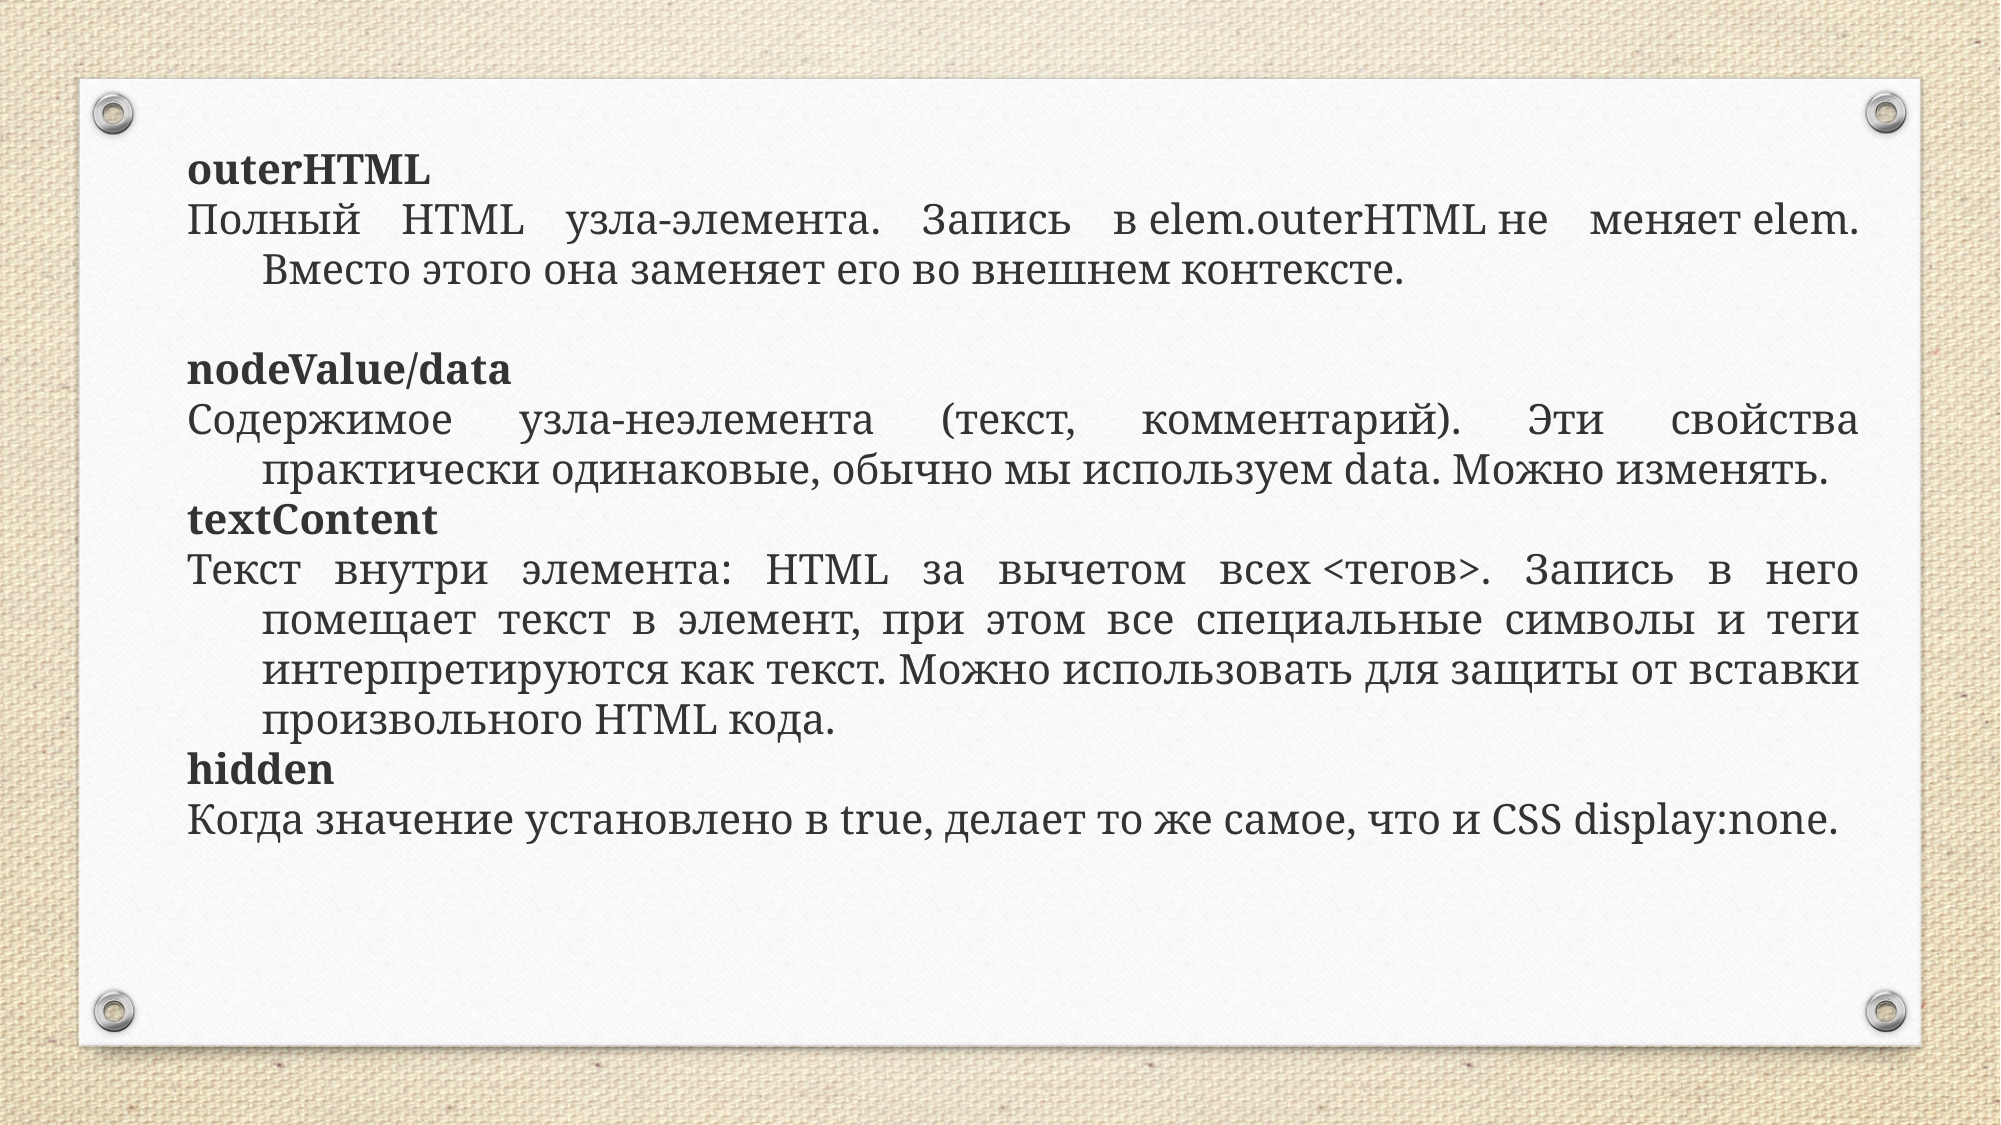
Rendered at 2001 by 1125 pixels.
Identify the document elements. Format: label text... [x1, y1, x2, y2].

picture [0, 0, 2001, 1125]
list outerHTML Полный HTML узла-элемента. Запись в elem.outerHTML не меняет elem. Вместо этого она заменяет его во внешнем контексте. nodeValue/data Содержимое узла-неэлемента (текст, комментарий). Эти свойства практически одинаковые, обычно мы используем data. Можно изменять. textContent Текст внутри элемента: HTML за вычетом всех <тегов>. Запись в него помещает текст в элемент, при этом все специальные символы и теги интерпретируются как текст. Можно использовать для защиты от вставки произвольного HTML кода. hidden Когда значение установлено в true, делает то же самое, что и CSS display:none. [171, 135, 1875, 1035]
